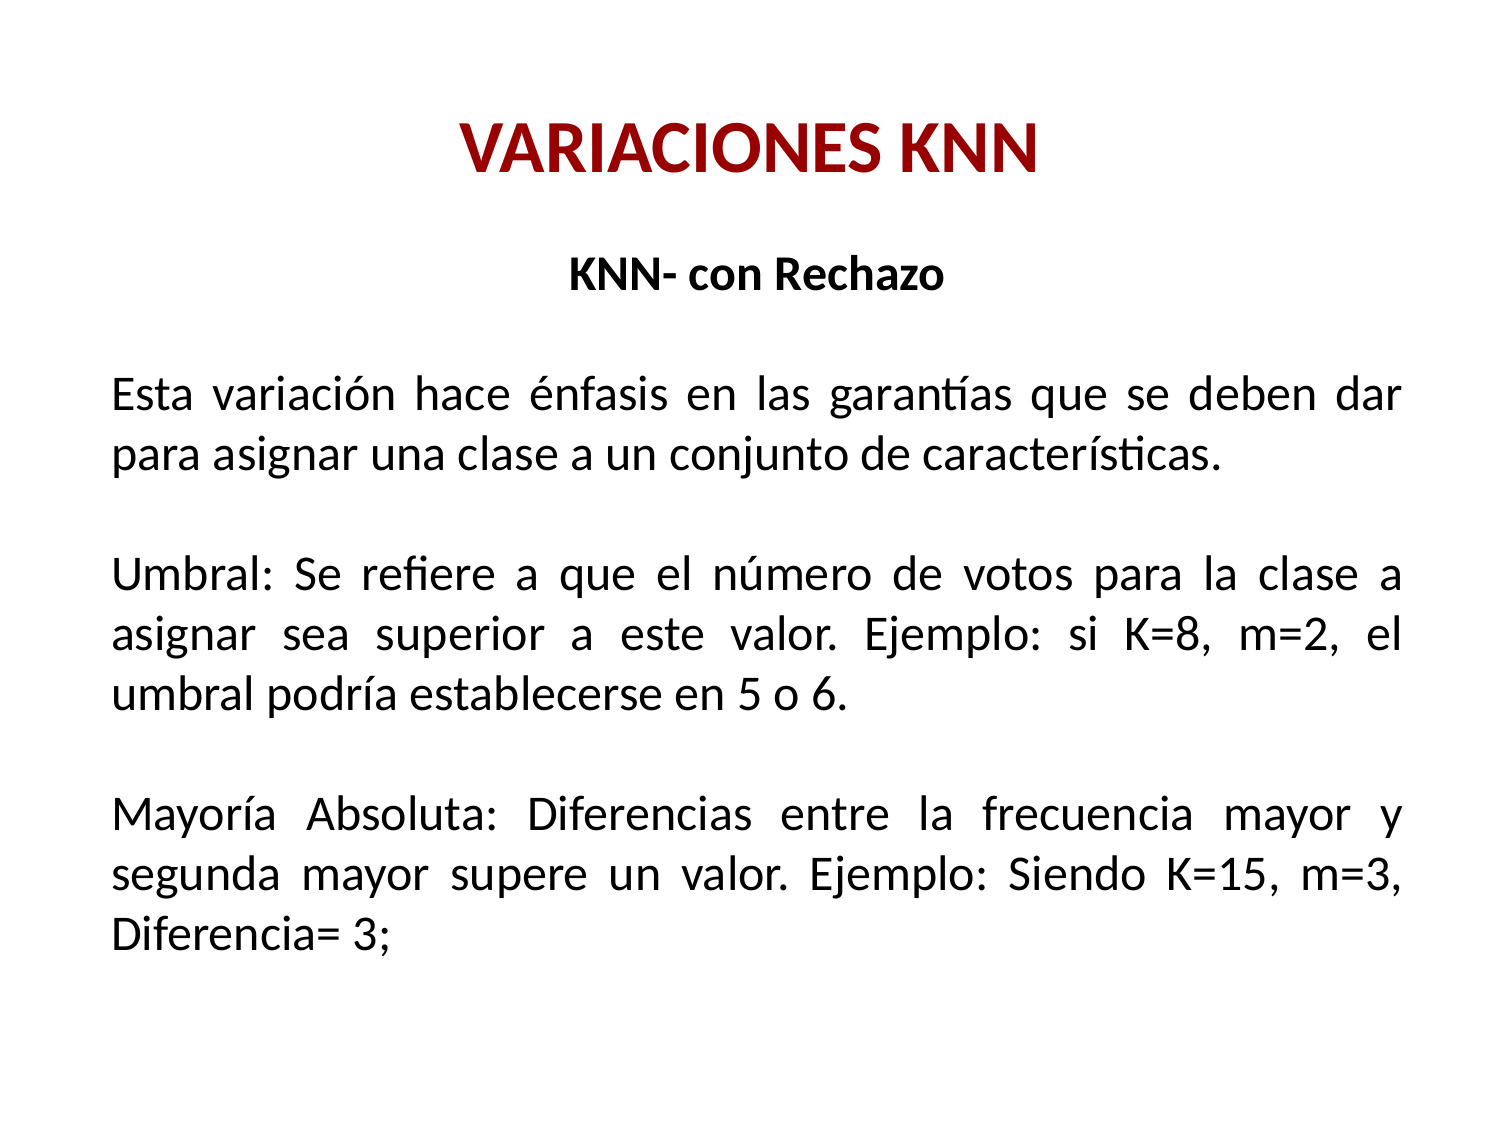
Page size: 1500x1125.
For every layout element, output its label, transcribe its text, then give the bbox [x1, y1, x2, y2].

text_box KNN- con Rechazo Esta variación hace énfasis en las garantías que se deben dar para asignar una clase a un conjunto de características. Umbral: Se refiere a que el número de votos para la clase a asignar sea superior a este valor. Ejemplo: si K=8, m=2, el umbral podría establecerse en 5 o 6. Mayoría Absoluta: Diferencias entre la frecuencia mayor y segunda mayor supere un valor. Ejemplo: Siendo K=15, m=3, Diferencia= 3; [96, 185, 1419, 915]
text_box Variaciones KNN [0, 89, 1500, 185]
